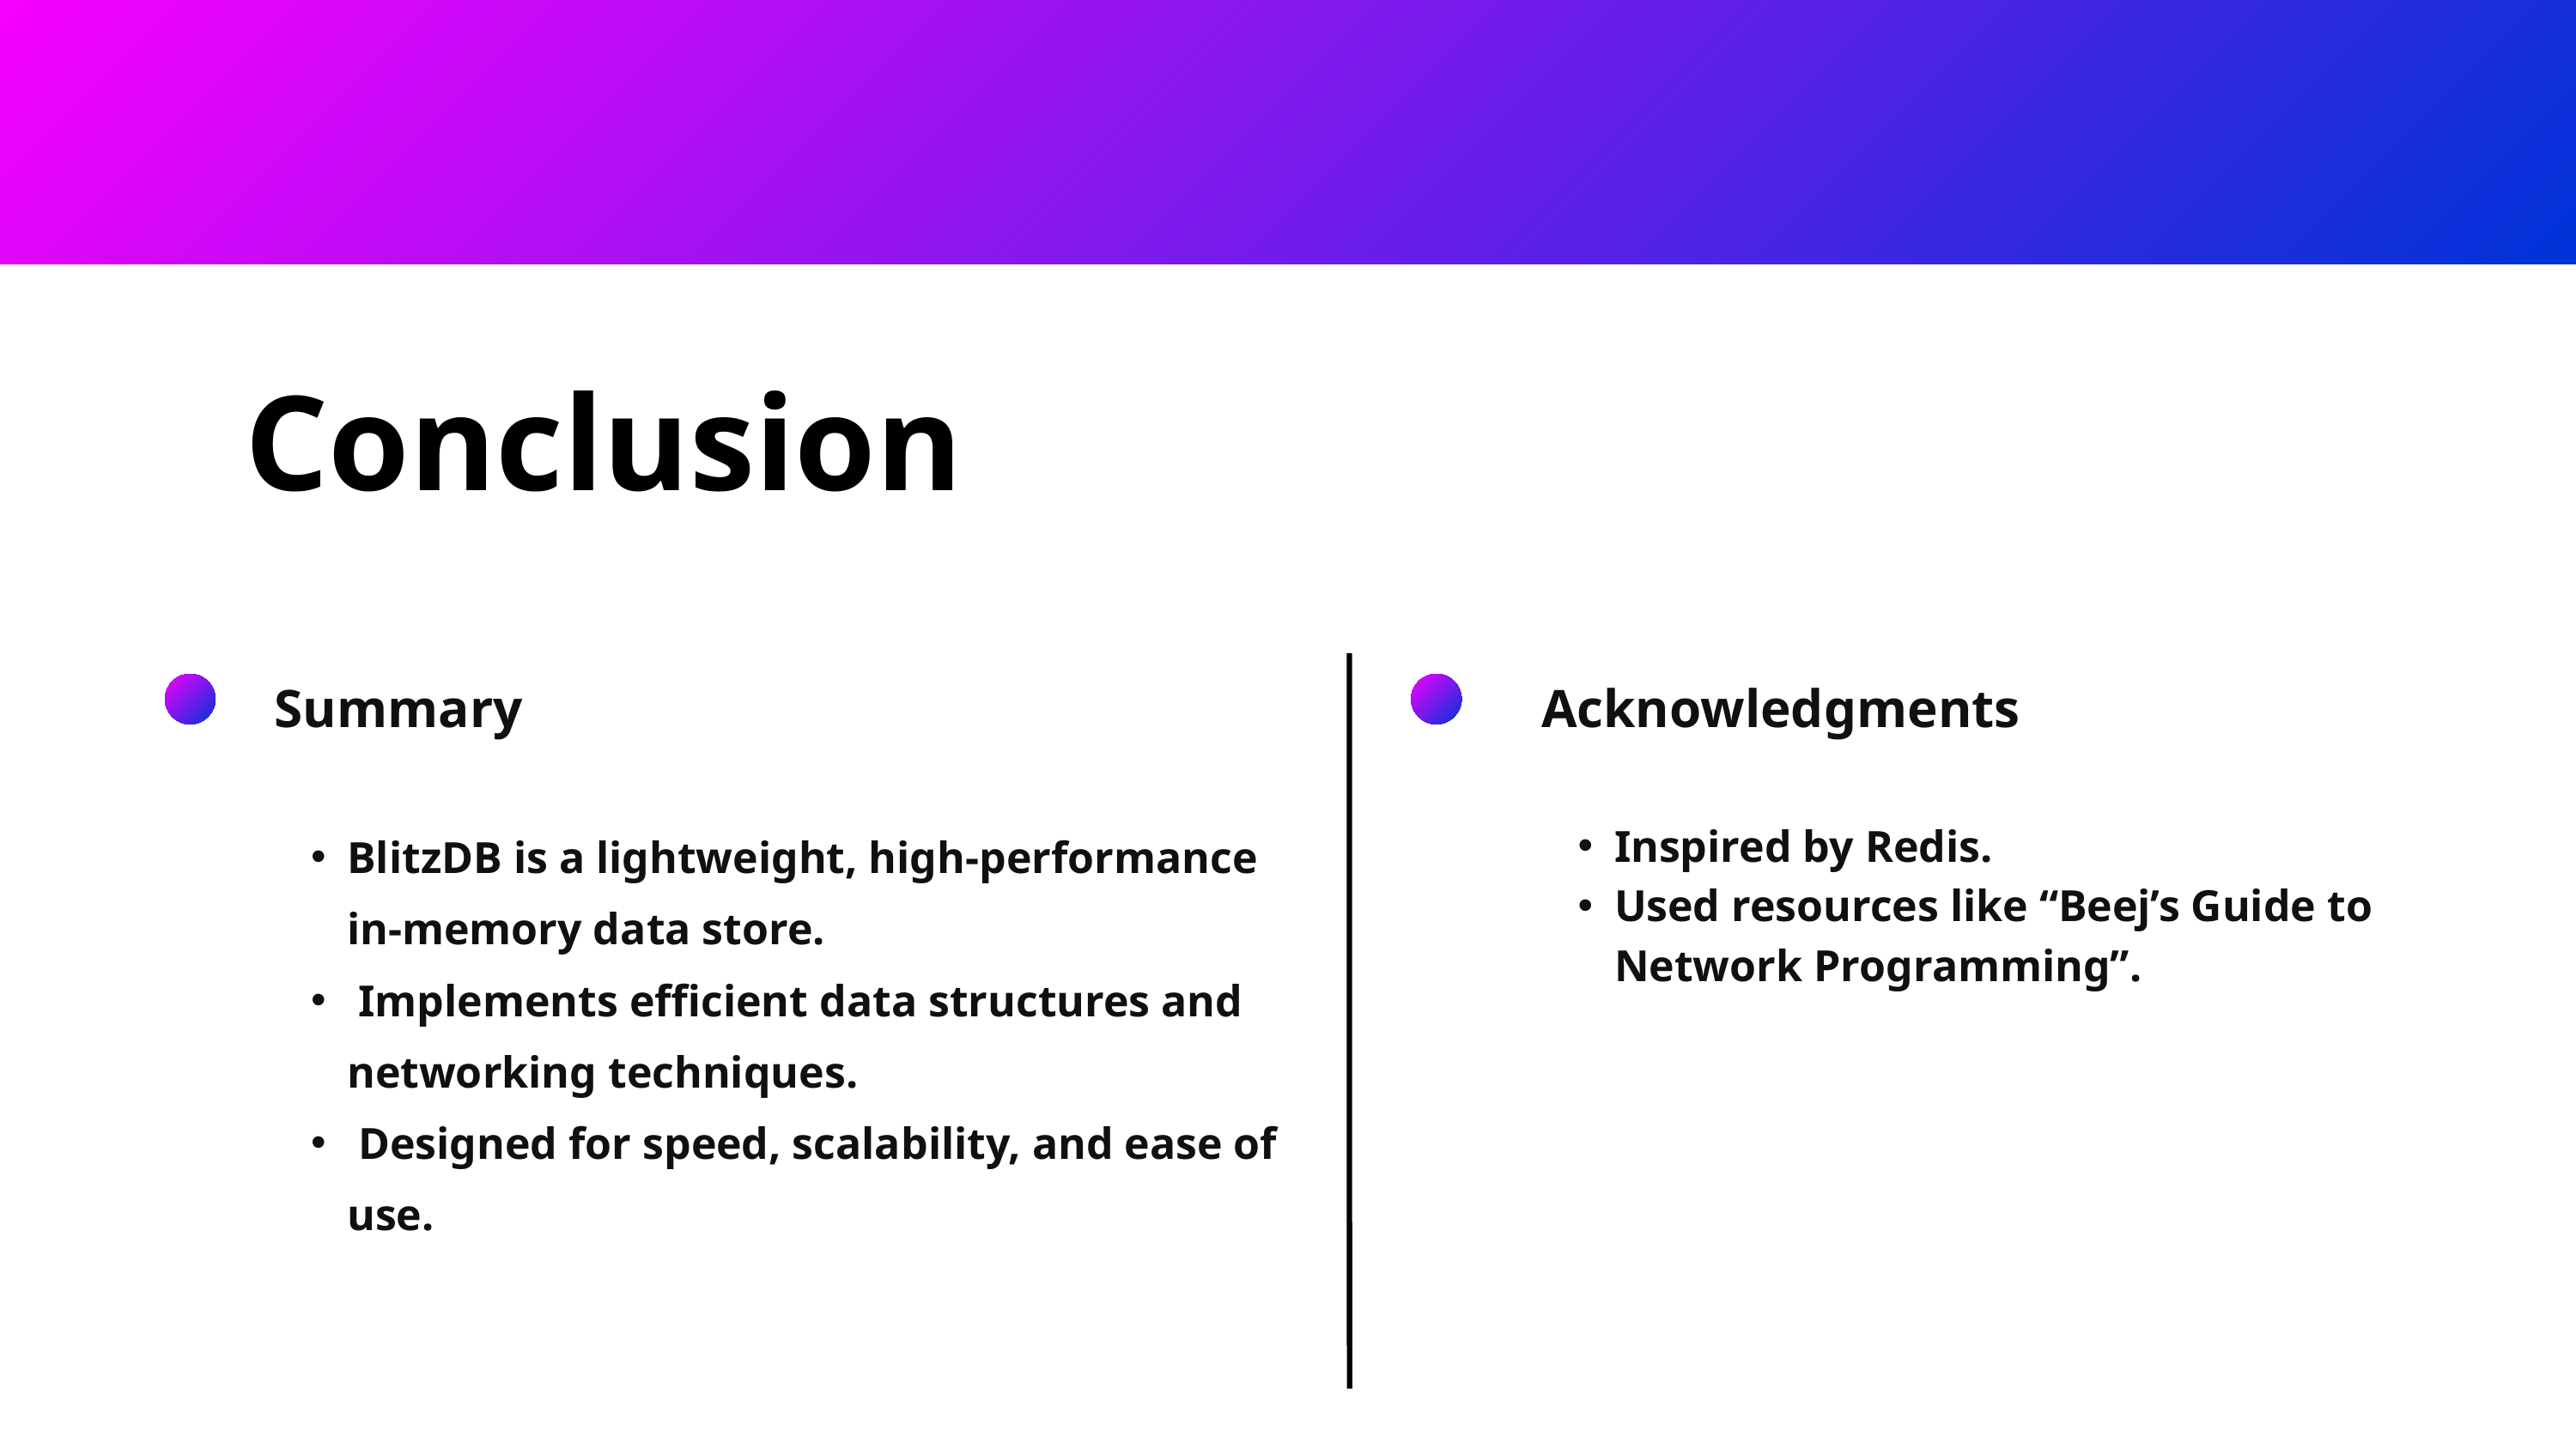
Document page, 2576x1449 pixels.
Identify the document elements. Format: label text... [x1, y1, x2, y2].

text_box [1411, 673, 1462, 724]
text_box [164, 673, 216, 724]
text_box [0, 0, 2576, 264]
text_box Acknowledgments Inspired by Redis. Used resources like “Beej’s Guide to Network Programming”. [1541, 665, 2472, 1251]
text_box Conclusion [244, 333, 1428, 518]
text_box Summary BlitzDB is a lightweight, high-performance in-memory data store. Implements efficient data structures and networking techniques. Designed for speed, scalability, and ease of use. [274, 665, 1288, 1300]
